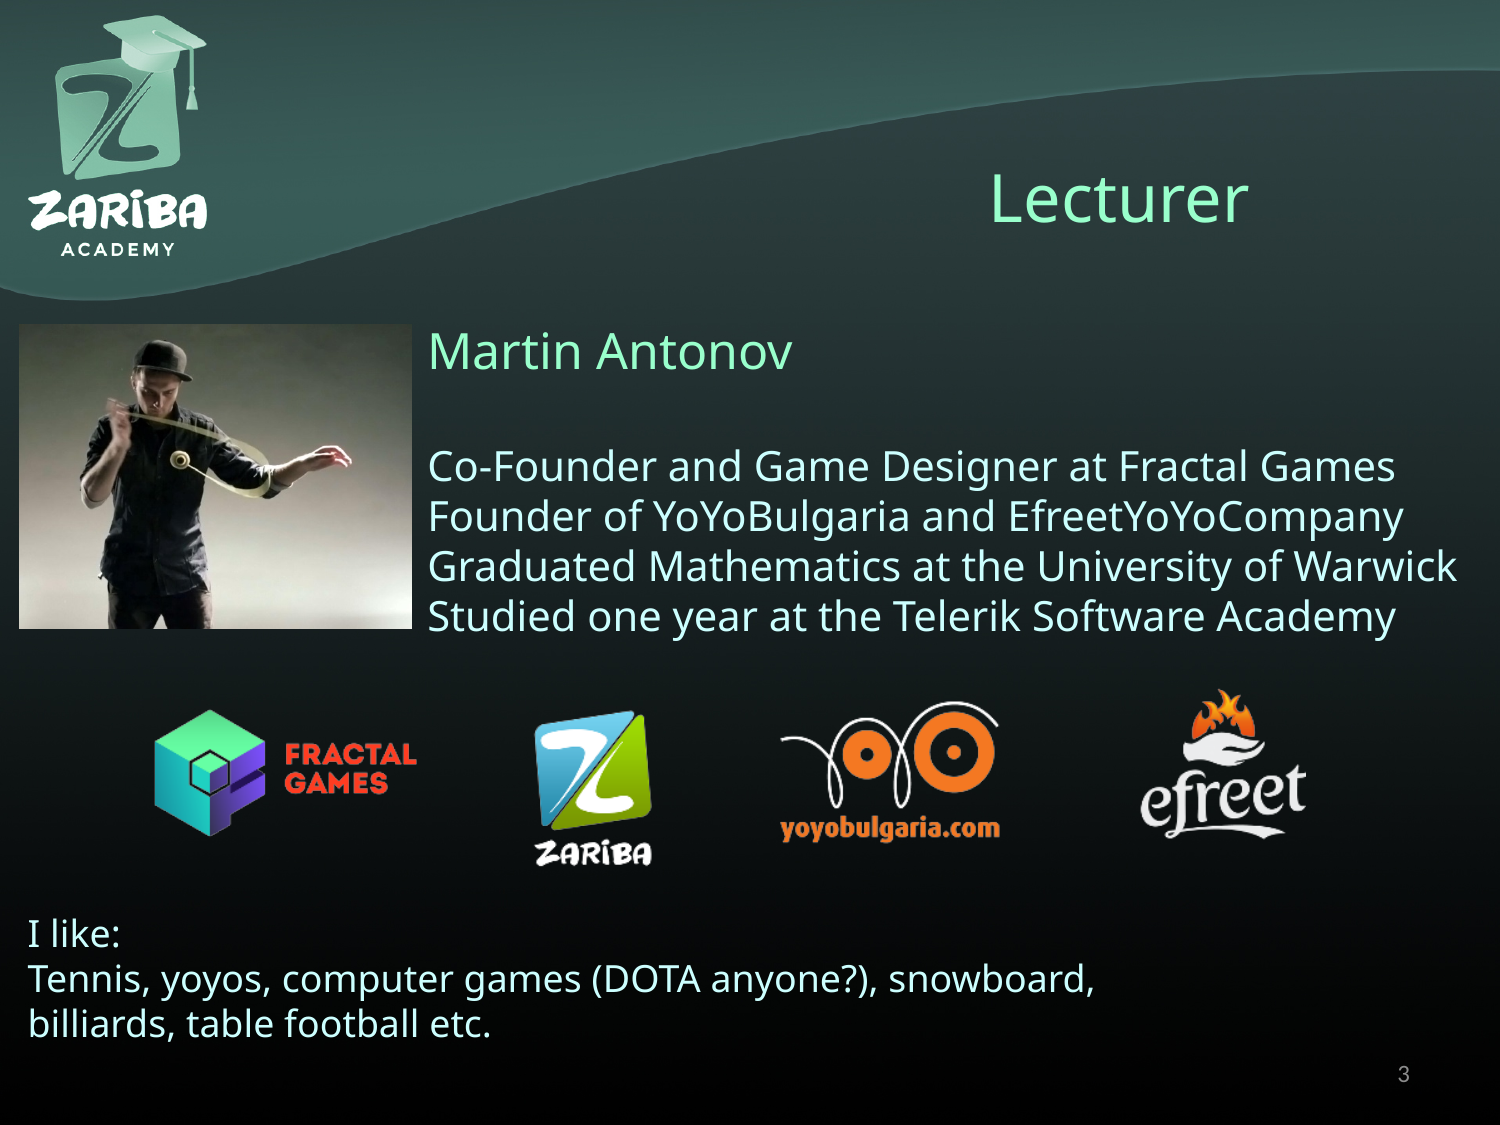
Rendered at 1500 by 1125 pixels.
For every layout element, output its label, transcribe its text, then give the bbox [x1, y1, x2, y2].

title Lecturer [562, 75, 1500, 312]
text_box I like: Tennis, yoyos, computer games (DOTA anyone?), snowboard, billiards, table football etc. [12, 812, 1159, 1053]
text_box [49, 636, 412, 642]
slide_number 3 [1074, 1042, 1425, 1103]
picture [0, 0, 1500, 1125]
text_box Martin Antonov Co-Founder and Game Designer at Fractal Games Founder of YoYoBulgaria and EfreetYoYoCompany Graduated Mathematics at the University of Warwick Studied one year at the Telerik Software Academy [412, 312, 1500, 648]
